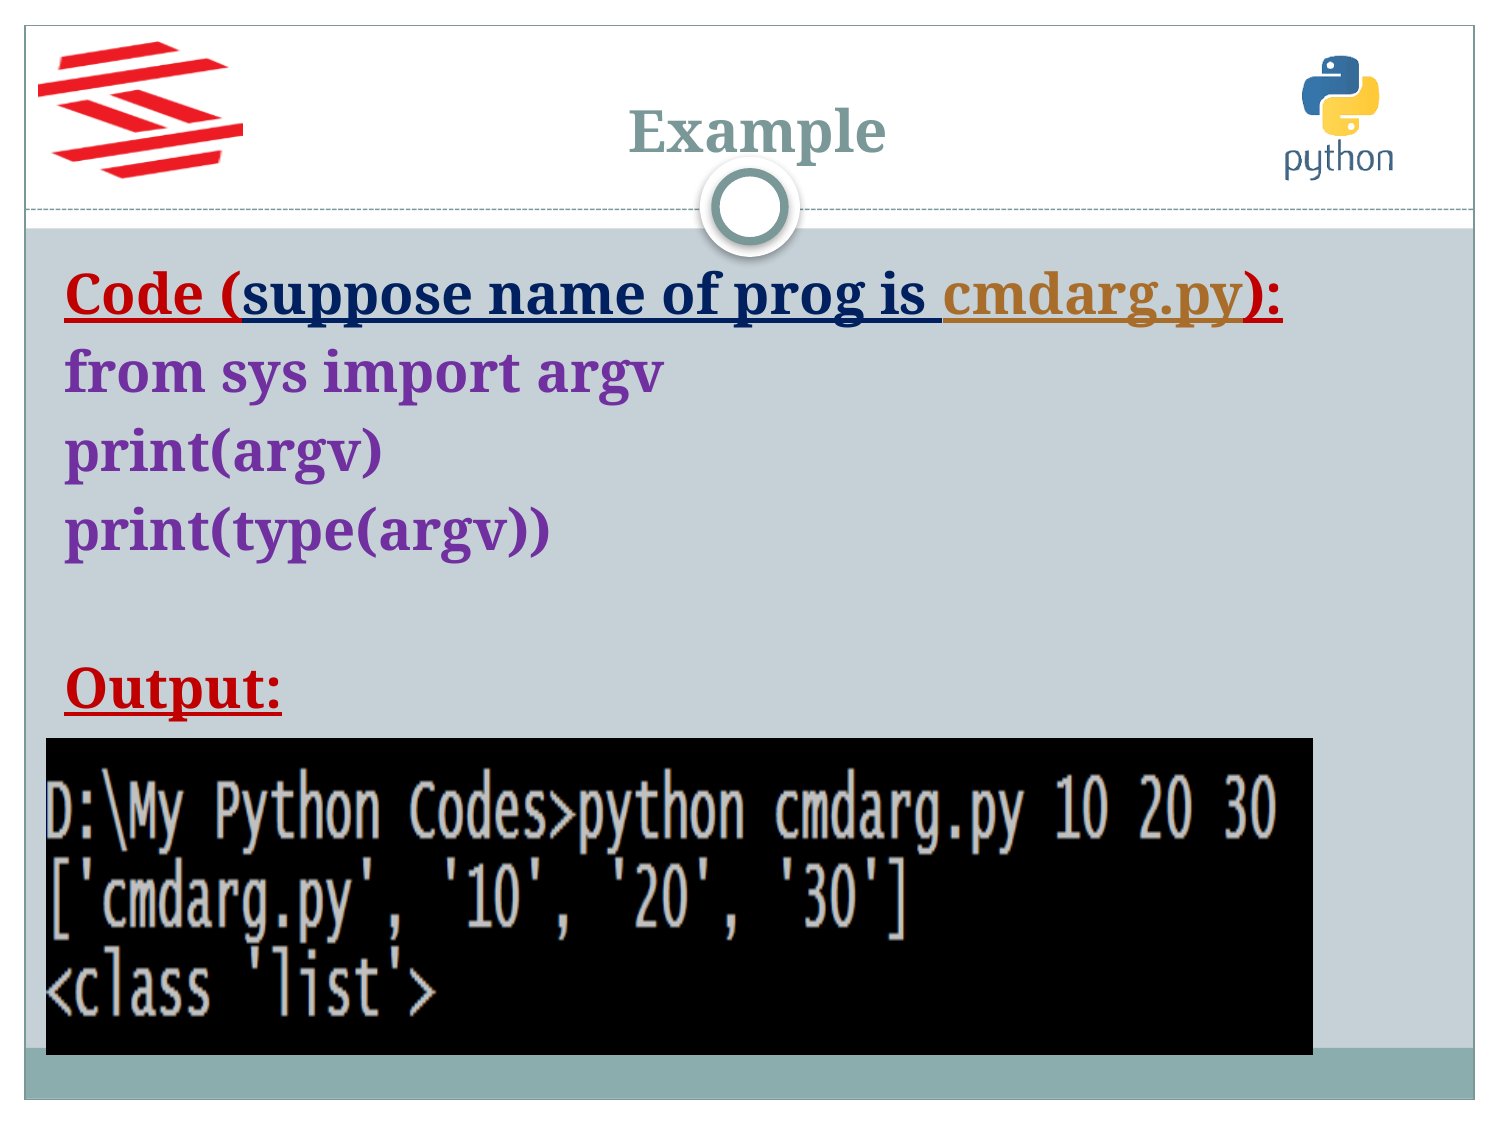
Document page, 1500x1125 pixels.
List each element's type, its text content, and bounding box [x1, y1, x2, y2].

title Example [248, 46, 1459, 172]
list Code (suppose name of prog is cmdarg.py): from sys import argv print(argv) print(type(argv)) Output: [49, 250, 1445, 1047]
picture [1206, 53, 1471, 186]
picture [46, 737, 1313, 1055]
picture [37, 40, 243, 185]
